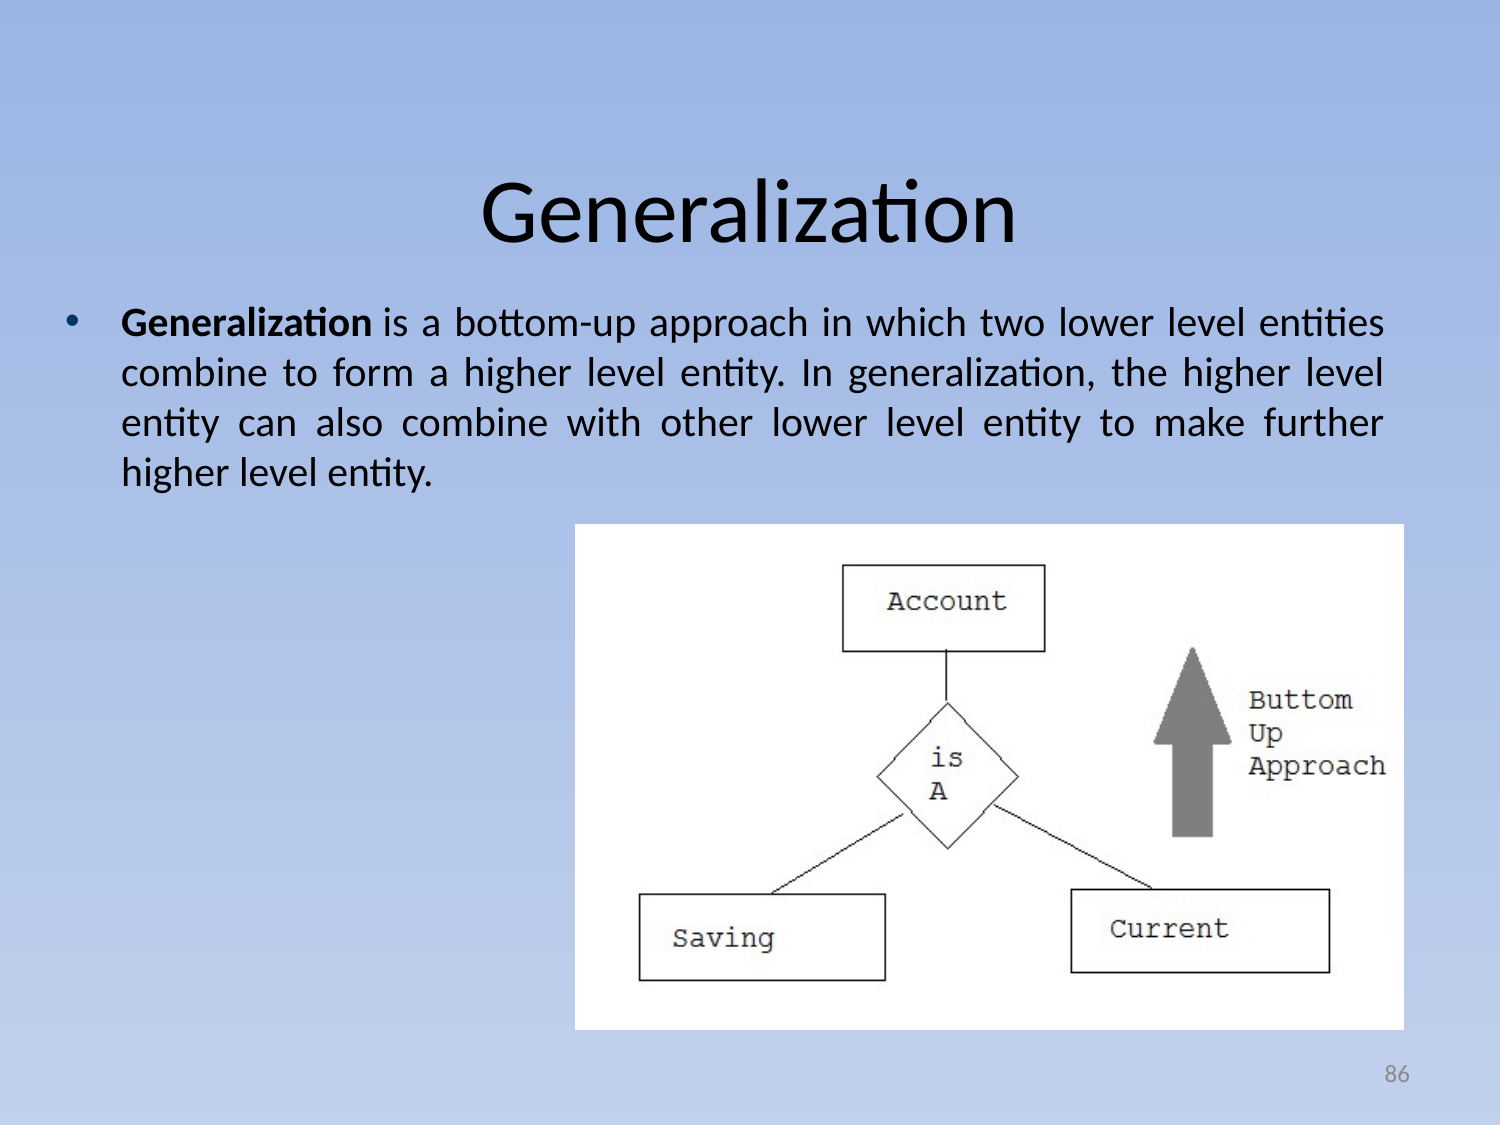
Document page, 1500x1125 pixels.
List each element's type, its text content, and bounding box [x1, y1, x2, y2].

list Generalization is a bottom-up approach in which two lower level entities combine to form a higher level entity. In generalization, the higher level entity can also combine with other lower level entity to make further higher level entity. [50, 287, 1400, 1030]
title Generalization [75, 112, 1425, 300]
slide_number 86 [1074, 1042, 1425, 1103]
picture [574, 524, 1404, 1030]
